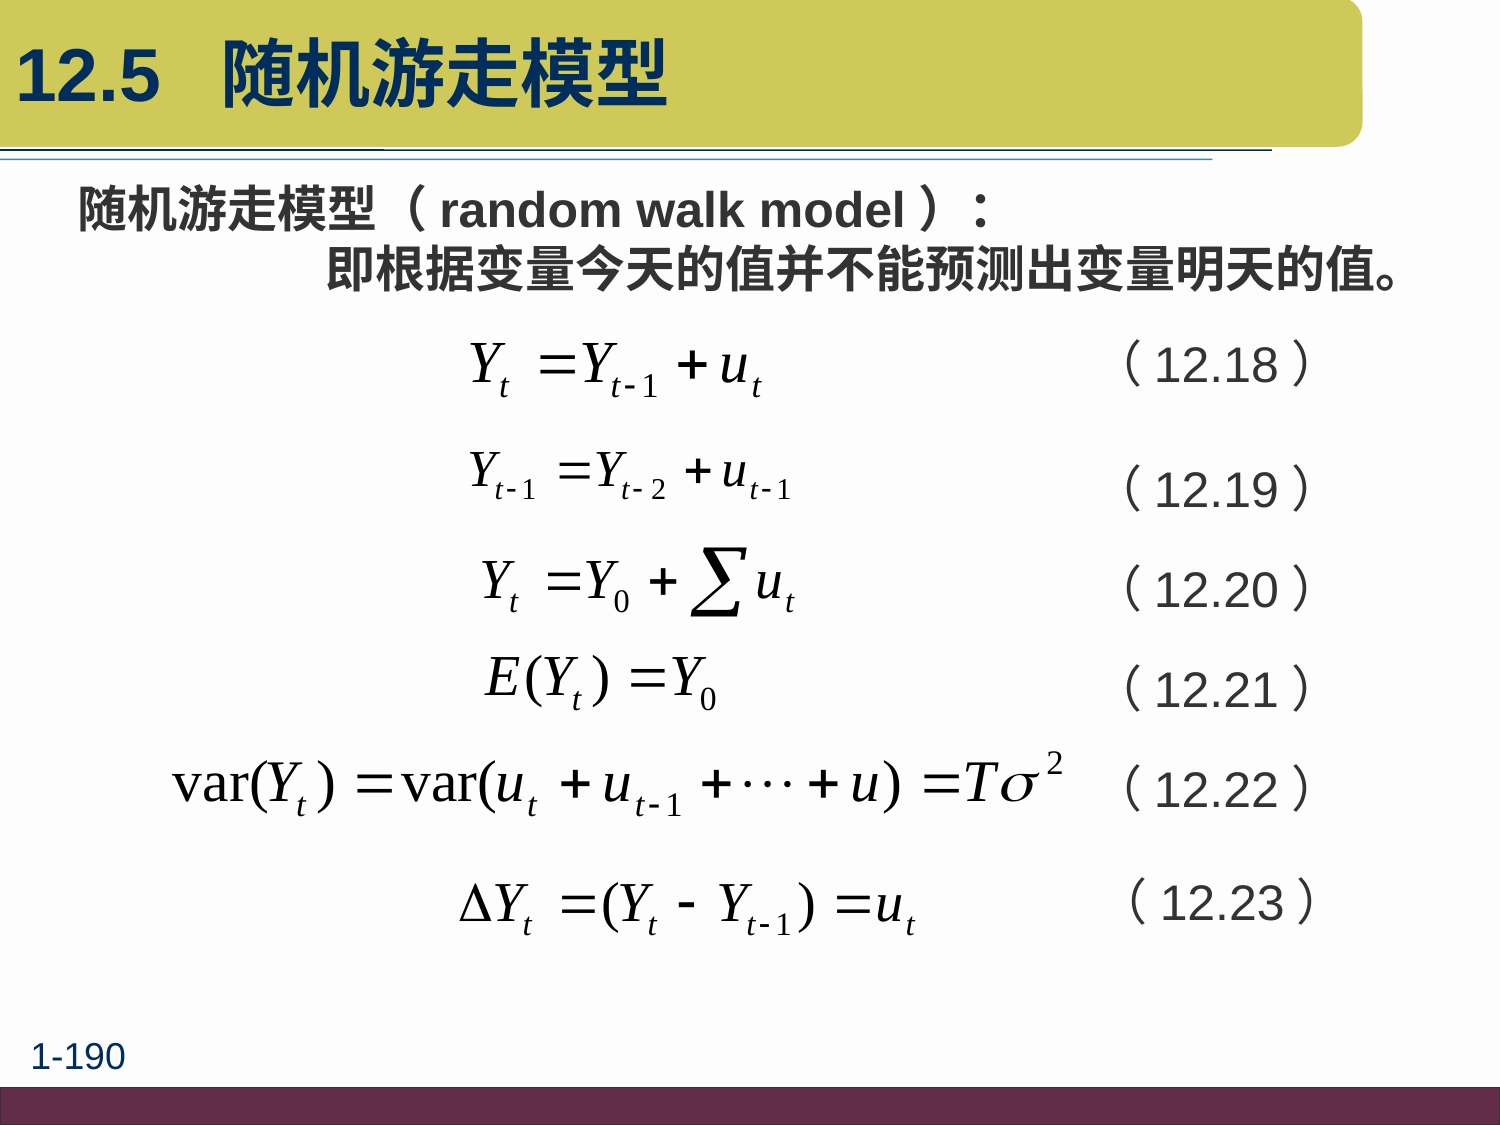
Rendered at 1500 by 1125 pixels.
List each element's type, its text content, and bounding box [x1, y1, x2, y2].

picture [462, 323, 775, 413]
text_box （12.19） [1077, 450, 1368, 525]
picture [462, 434, 800, 513]
picture [449, 865, 925, 950]
text_box （12.22） [1077, 750, 1368, 825]
text_box （12.18） [1077, 325, 1368, 400]
picture [474, 537, 813, 632]
title 12.5 随机游走模型 [0, 0, 1350, 147]
text_box （12.20） [1077, 550, 1368, 625]
text_box （12.21） [1077, 650, 1368, 725]
text_box 随机游走模型（random walk model）： 即根据变量今天的值并不能预测出变量明天的值。 [62, 170, 1452, 305]
picture [162, 737, 1075, 831]
picture [474, 637, 725, 725]
text_box （12.23） [1083, 862, 1373, 938]
